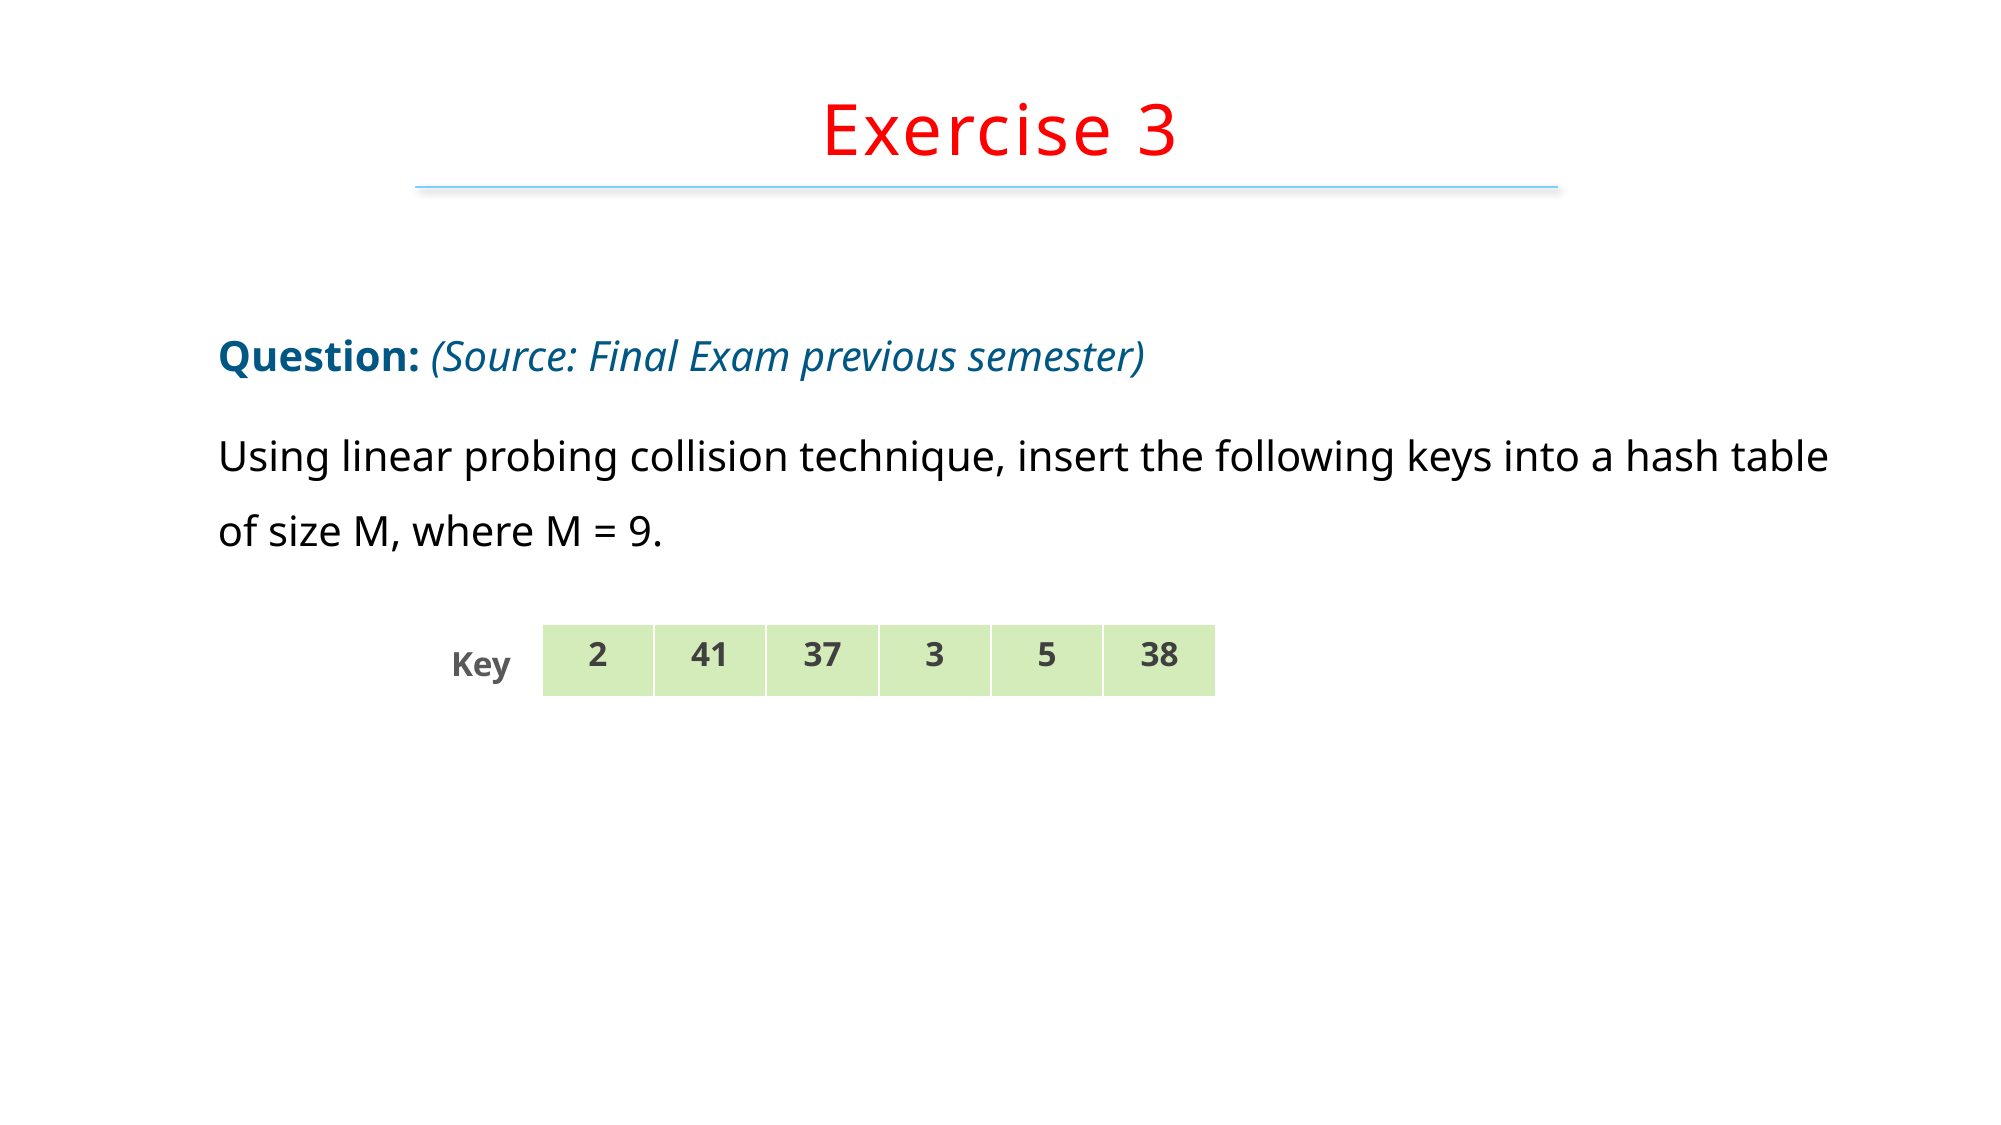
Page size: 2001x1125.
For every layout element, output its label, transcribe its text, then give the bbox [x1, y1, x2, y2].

text_box Key [436, 635, 526, 691]
text_box Question: (Source: Final Exam previous semester) Using linear probing collision technique, insert the following keys into a hash table of size M, where M = 9. [203, 297, 1860, 562]
table_header 2 [543, 625, 653, 696]
table_header 41 [655, 625, 765, 696]
table_header 3 [880, 625, 990, 696]
title Exercise 3 [0, 0, 2000, 265]
table_header 37 [767, 625, 878, 696]
table_header 38 [1104, 625, 1215, 696]
table_header 5 [992, 625, 1102, 696]
